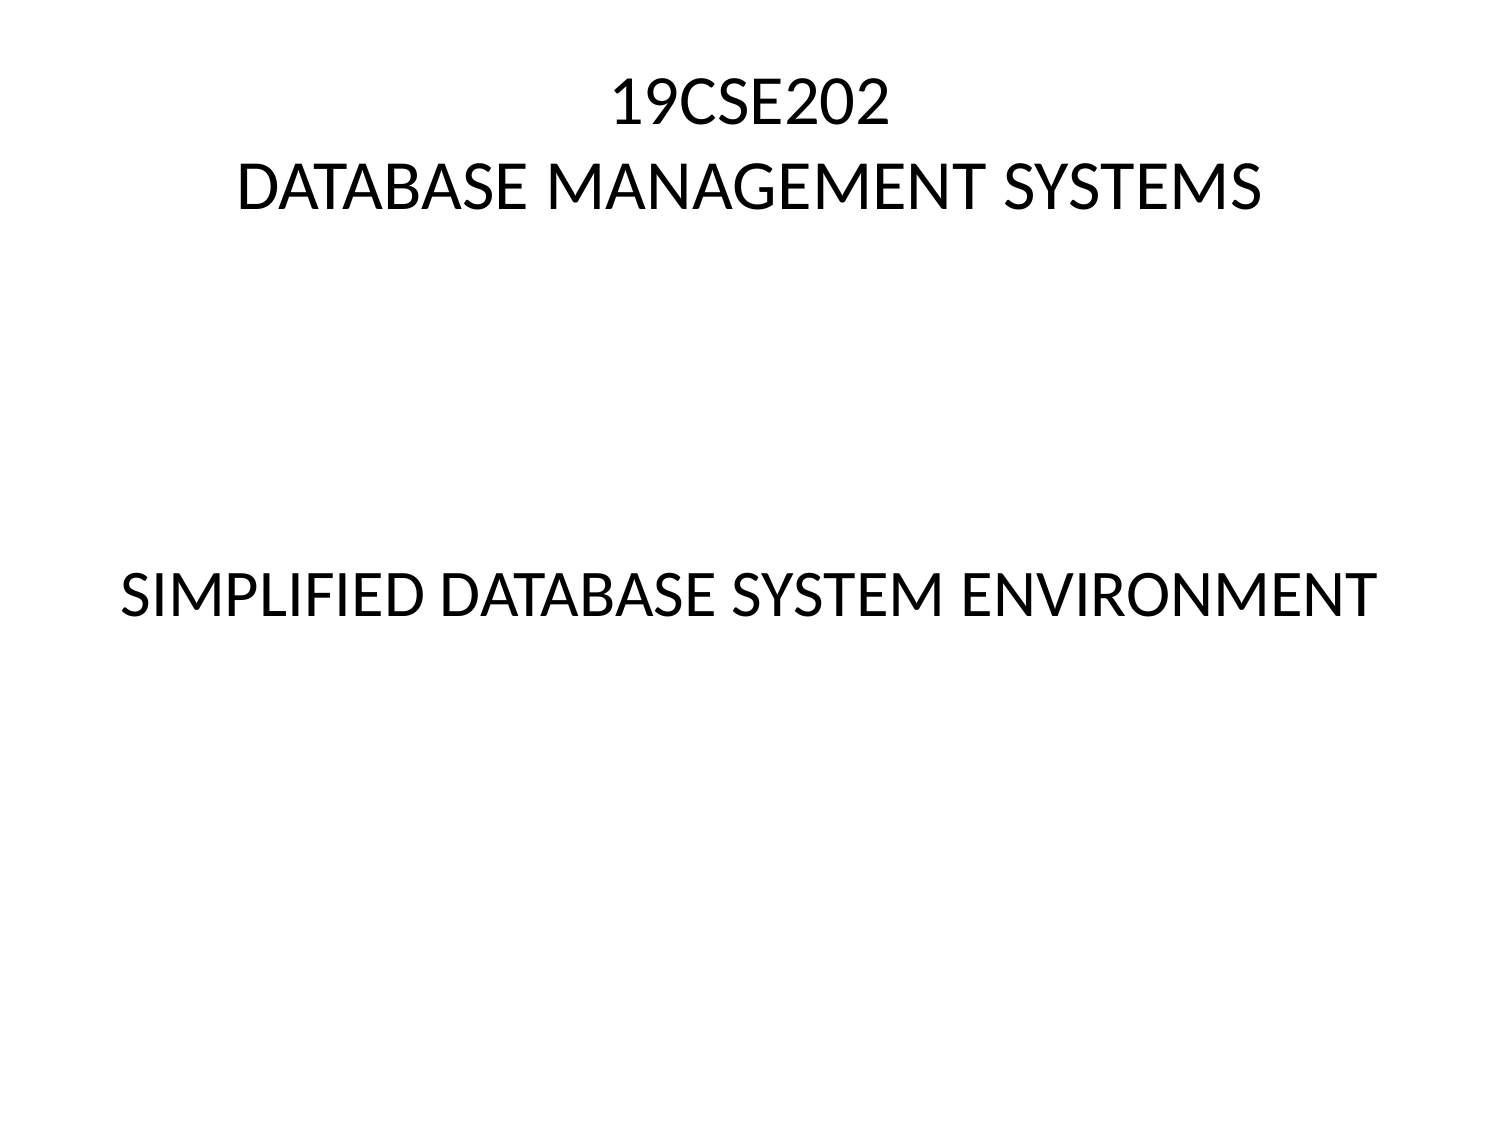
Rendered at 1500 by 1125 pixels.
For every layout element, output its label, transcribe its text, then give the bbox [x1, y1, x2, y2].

title 19CSE202 DATABASE MANAGEMENT SYSTEMS [75, 45, 1425, 233]
list SIMPLIFIED DATABASE SYSTEM ENVIRONMENT [75, 262, 1425, 1005]
